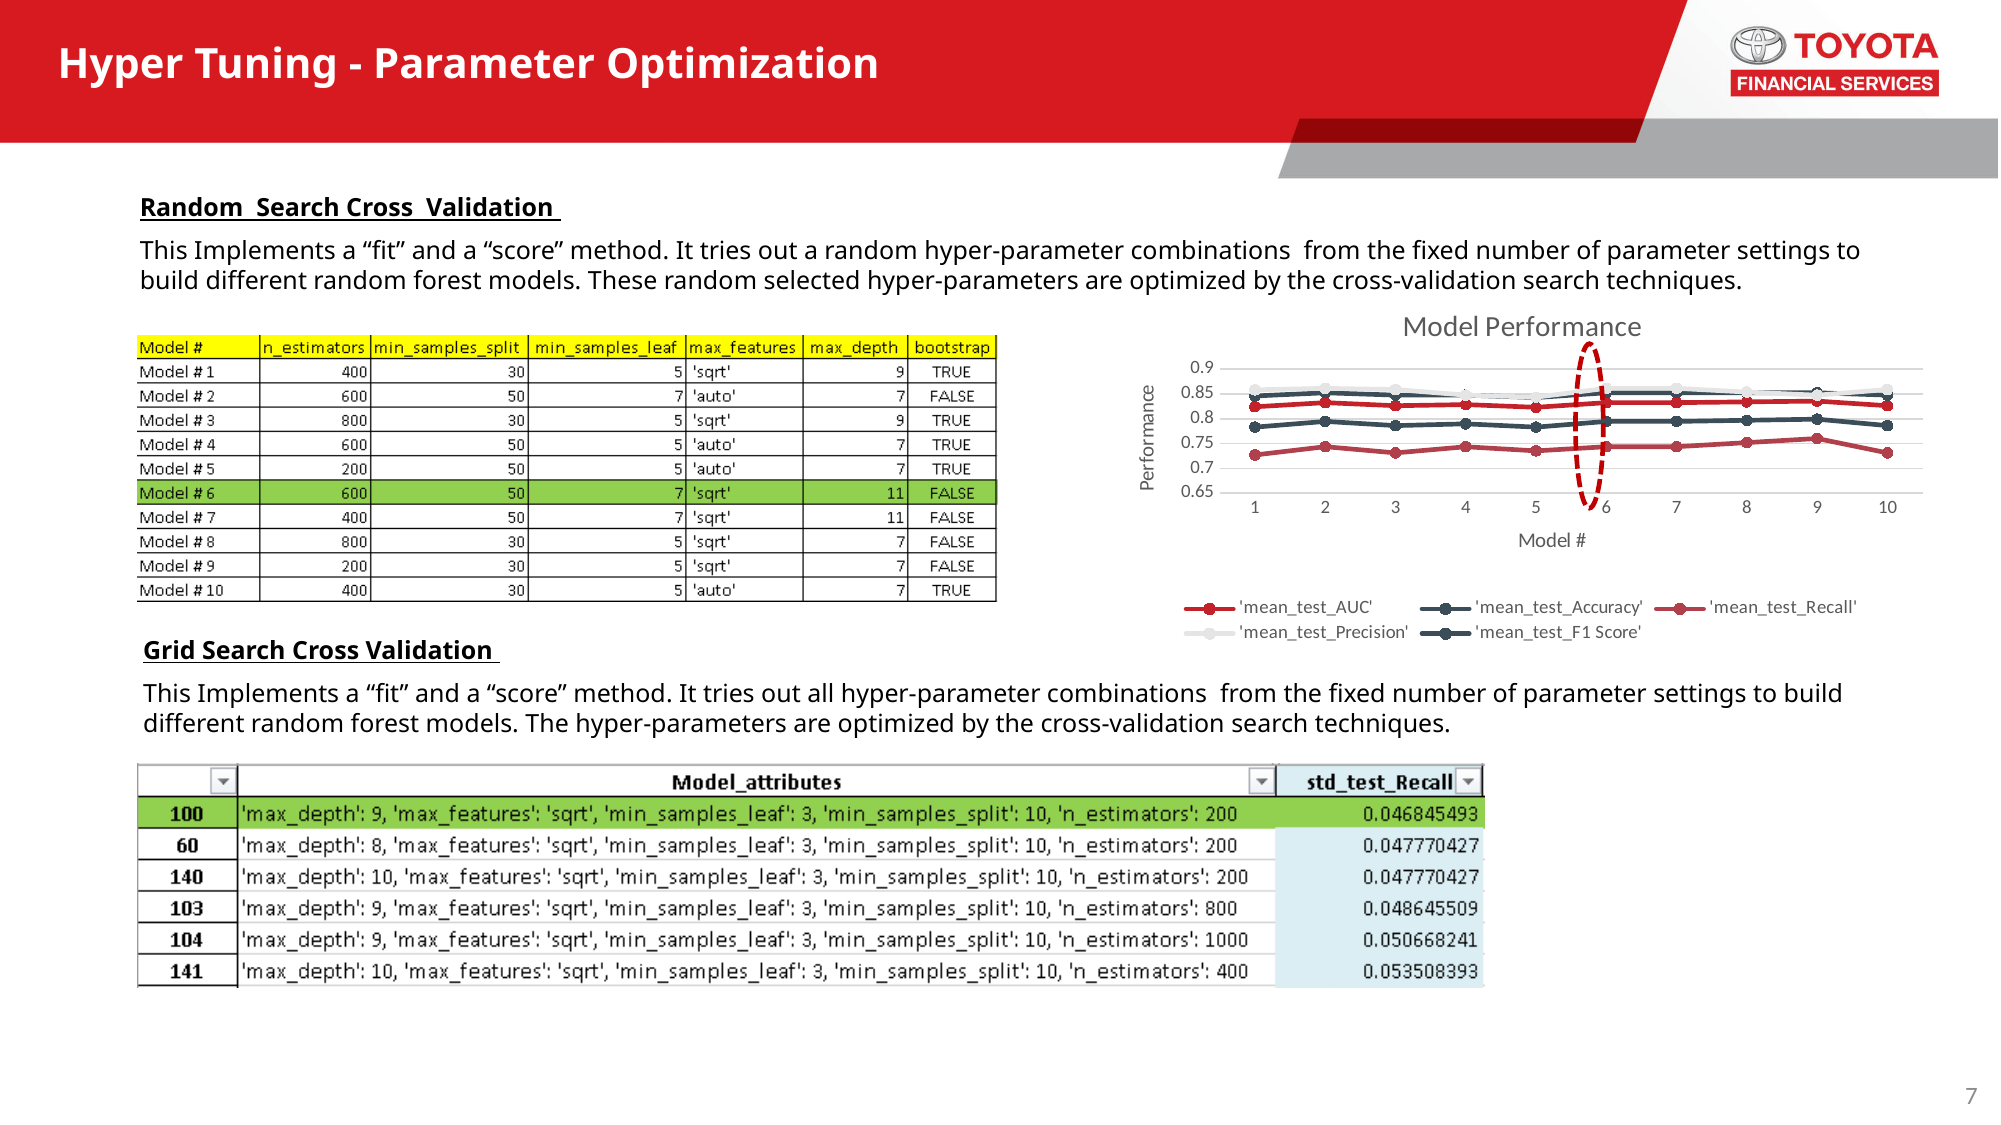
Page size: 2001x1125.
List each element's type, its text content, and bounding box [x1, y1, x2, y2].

chart [1104, 290, 1940, 650]
text_box Random Search Cross Validation This Implements a “fit” and a “score” method. It tries out a random hyper-parameter combinations from the fixed number of parameter settings to build different random forest models. These random selected hyper-parameters are optimized by the cross-validation search techniques. [118, 181, 1946, 305]
picture [0, 0, 1998, 1125]
text_box Grid Search Cross Validation This Implements a “fit” and a “score” method. It tries out all hyper-parameter combinations from the fixed number of parameter settings to build different random forest models. The hyper-parameters are optimized by the cross-validation search techniques. [122, 624, 1950, 748]
title Hyper Tuning - Parameter Optimization [42, 23, 1628, 167]
slide_number 7 [1542, 1064, 1993, 1125]
